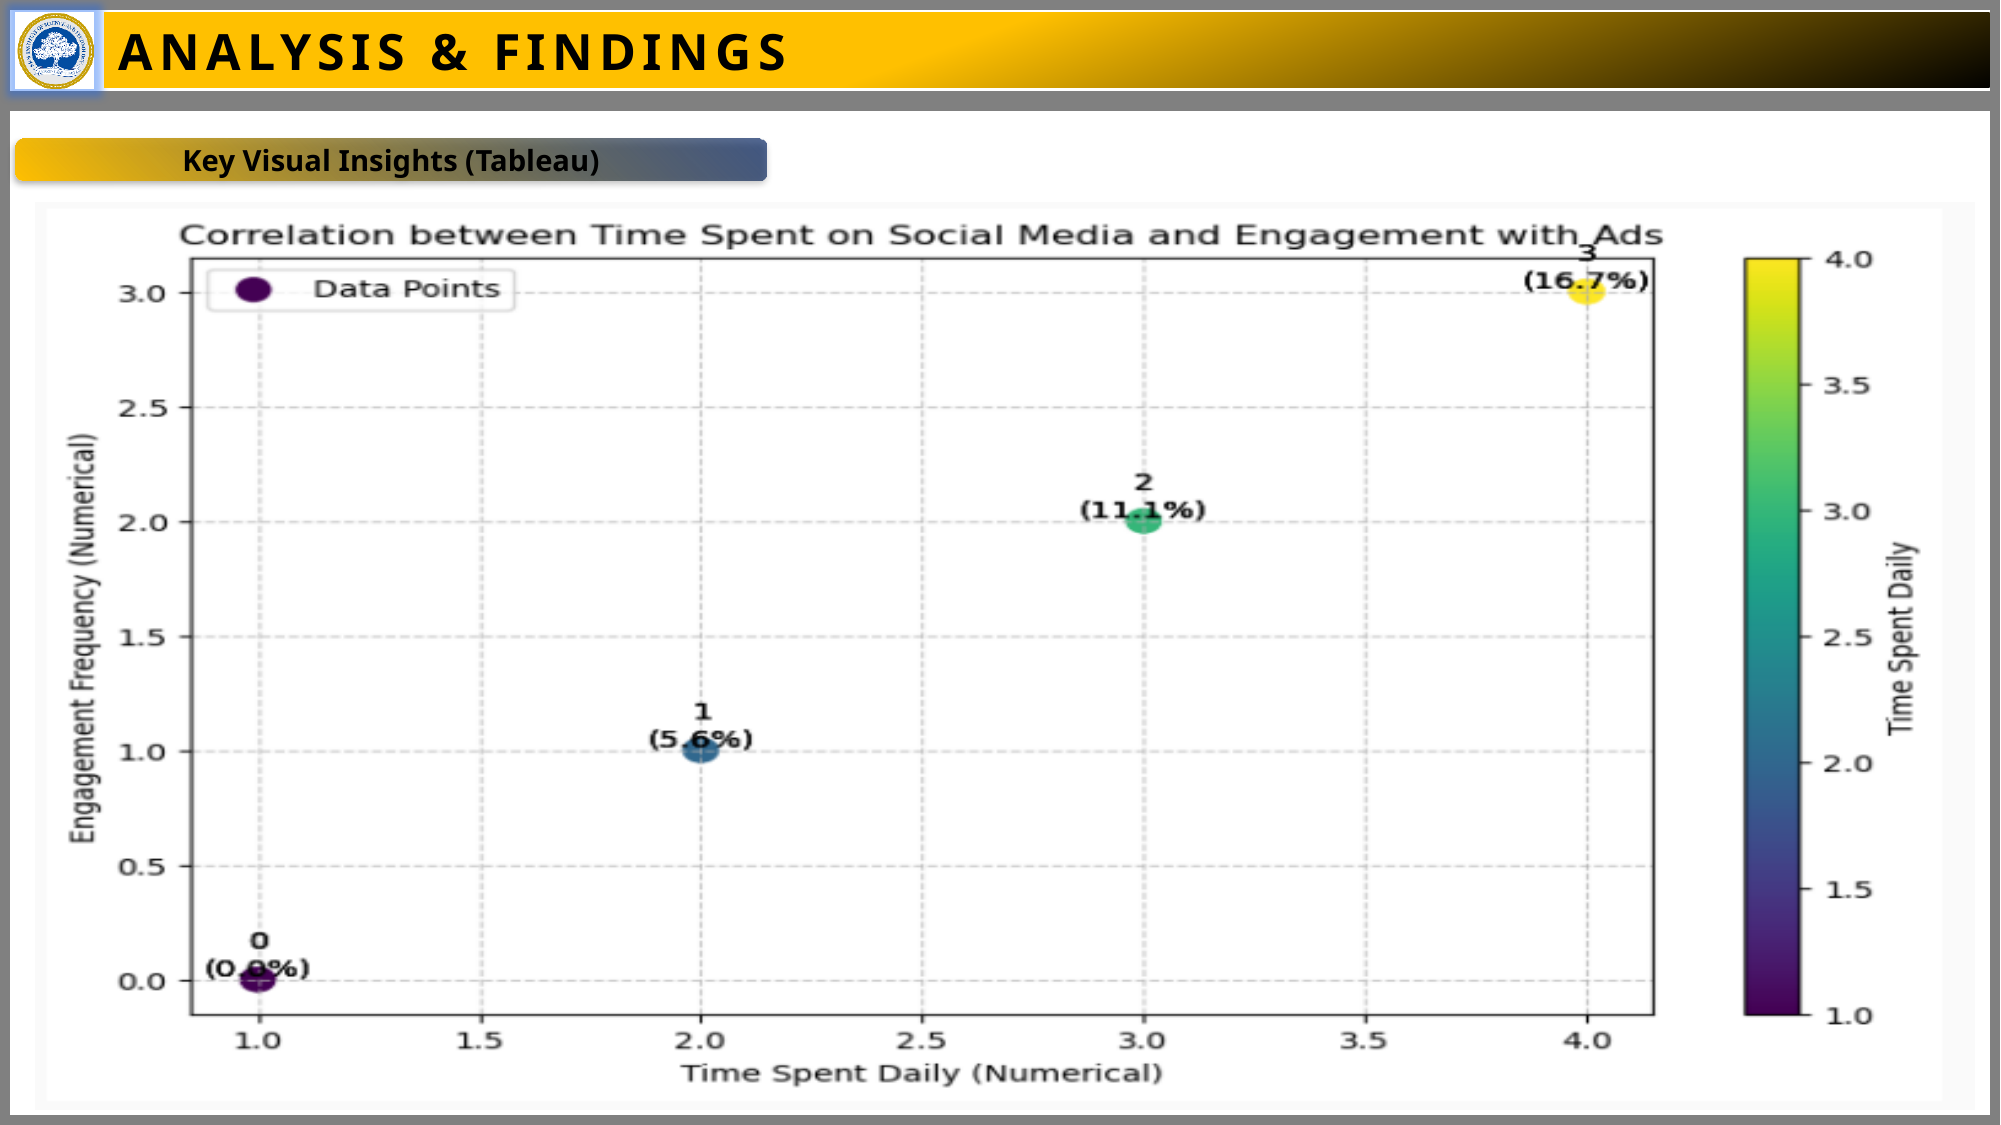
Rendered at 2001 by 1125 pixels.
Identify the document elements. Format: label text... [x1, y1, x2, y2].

picture [15, 12, 94, 89]
text_box Key Visual Insights (Tableau) [14, 137, 768, 182]
text_box Analysis & Findings [104, 12, 1990, 88]
picture [34, 202, 1975, 1110]
